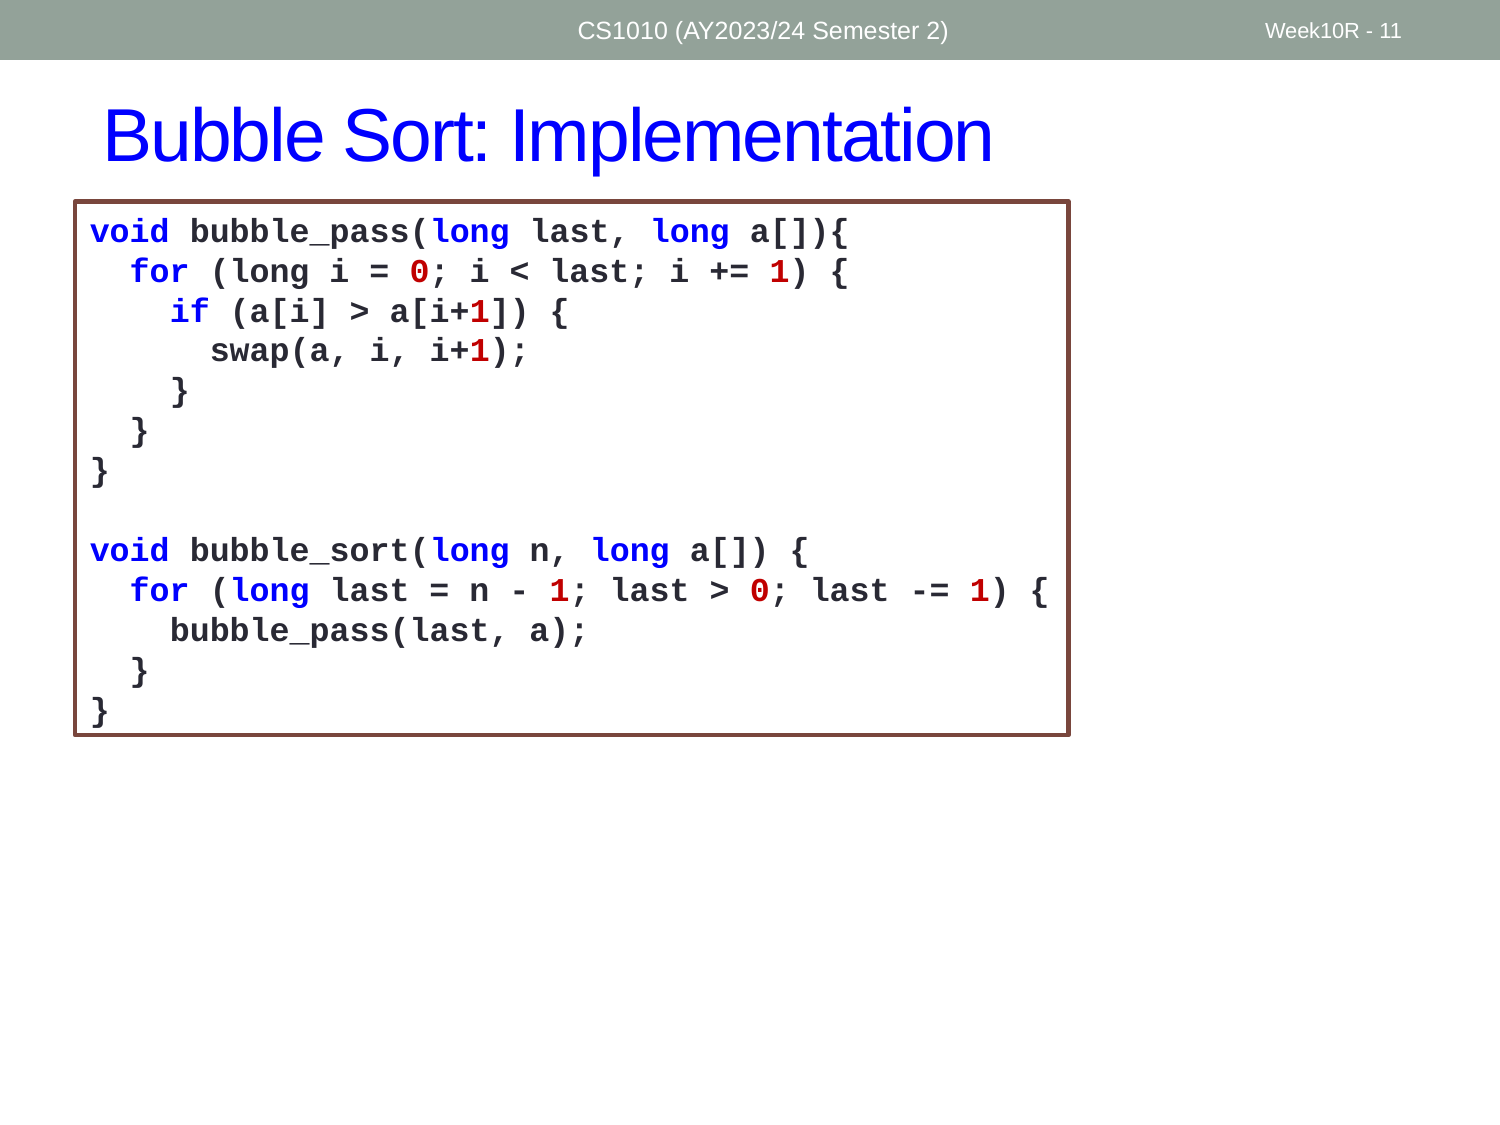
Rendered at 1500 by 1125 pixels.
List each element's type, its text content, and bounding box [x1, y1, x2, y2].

title Bubble Sort: Implementation [87, 62, 1463, 200]
text_box void bubble_pass(long last, long a[]){ for (long i = 0; i < last; i += 1) { if (a[i] > a[i+1]) { swap(a, i, i+1); } } } void bubble_sort(long n, long a[]) { for (long last = n - 1; last > 0; last -= 1) { bubble_pass(last, a); } } [73, 199, 1071, 737]
slide_number Week10R - 11 [1250, 3, 1425, 57]
footer CS1010 (AY2023/24 Semester 2) [562, 3, 1238, 57]
